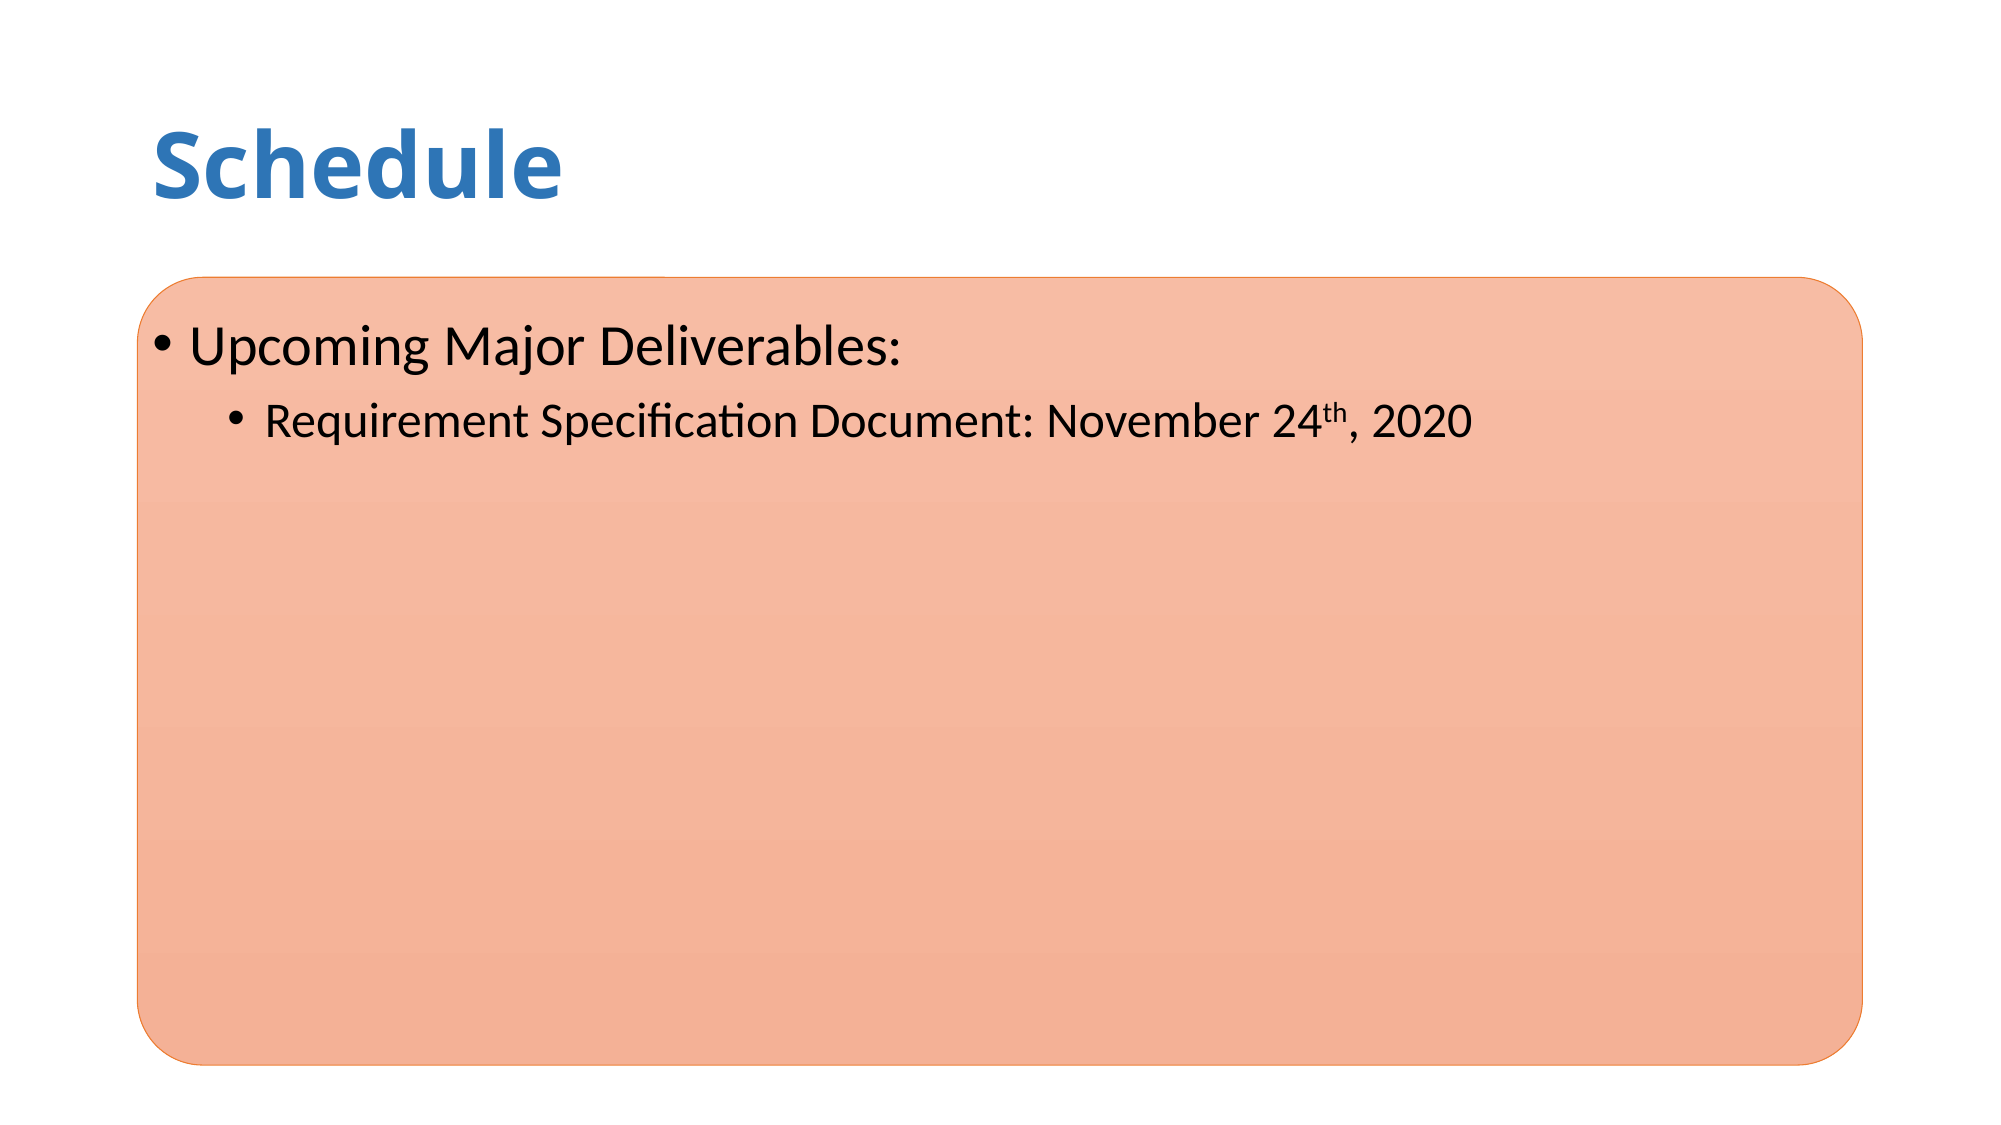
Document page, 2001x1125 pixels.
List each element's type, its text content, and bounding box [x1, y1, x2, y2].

text_box [153, 276, 1847, 299]
list Upcoming Major Deliverables: Requirement Specification Document: November 24th, 2020 [137, 299, 1863, 1014]
title Schedule [137, 59, 1863, 278]
text_box [138, 1014, 1862, 1066]
